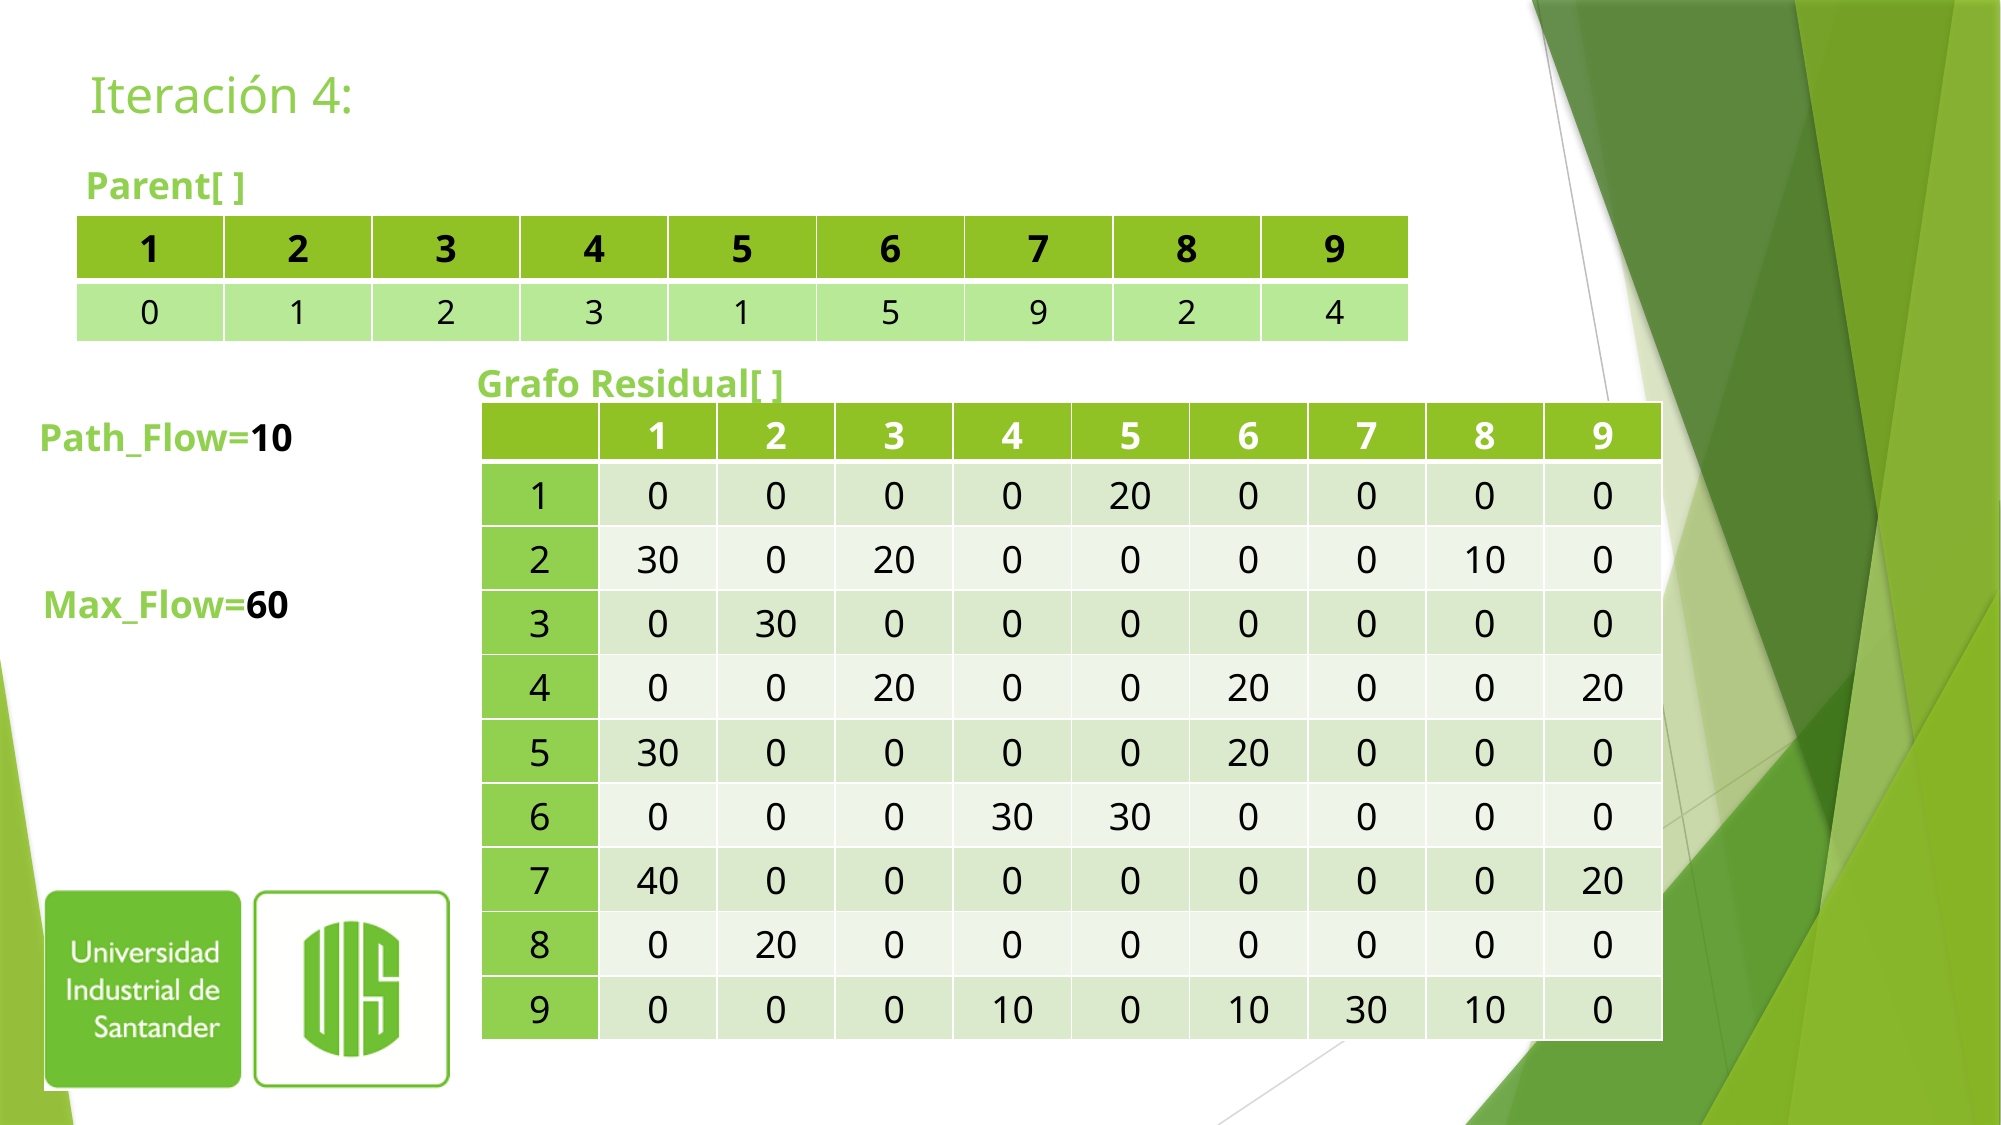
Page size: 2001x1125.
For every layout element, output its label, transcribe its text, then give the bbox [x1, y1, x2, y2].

table_cell 0 [1190, 912, 1307, 975]
table_cell 20 [1545, 655, 1661, 718]
table_cell 0 [1427, 848, 1543, 911]
table_cell 0 [1427, 464, 1543, 525]
table_cell 0 [954, 912, 1071, 975]
table_cell 0 [1427, 784, 1543, 846]
table_header 5 [669, 216, 816, 278]
table_cell 0 [1072, 912, 1189, 975]
table_header 4 [954, 403, 1071, 459]
table_cell 0 [1309, 527, 1425, 589]
table_cell 40 [600, 848, 716, 911]
table_cell 0 [1545, 912, 1661, 975]
table_cell 0 [600, 464, 716, 525]
table_cell 0 [1190, 591, 1307, 654]
text_box Grafo Residual[ ] [461, 352, 800, 413]
table_header 8 [1114, 216, 1260, 278]
table_header 1 [600, 413, 716, 459]
table_cell 0 [1190, 527, 1307, 589]
table_cell 0 [1427, 655, 1543, 718]
table_cell 0 [836, 912, 952, 975]
table_cell 0 [718, 720, 834, 782]
table_cell 30 [1072, 784, 1189, 846]
table_cell 0 [954, 720, 1071, 782]
table_cell 0 [1309, 464, 1425, 525]
table_cell 0 [1190, 848, 1307, 911]
table_cell 0 [718, 527, 834, 589]
table_cell 2 [1114, 284, 1260, 341]
table_cell 0 [1427, 912, 1543, 975]
table_cell 10 [1190, 977, 1307, 1039]
table_cell 0 [718, 784, 834, 846]
table_cell 0 [836, 464, 952, 525]
table_header 9 [1545, 403, 1661, 459]
table_cell 0 [1072, 977, 1189, 1039]
table_cell 0 [1072, 848, 1189, 911]
table_cell 4 [1262, 284, 1408, 341]
table_cell 0 [1309, 591, 1425, 654]
table_cell 0 [600, 655, 716, 718]
table_header 6 [1190, 403, 1307, 459]
table_cell 0 [1545, 591, 1661, 654]
table_cell 0 [836, 720, 952, 782]
table_cell 5 [817, 284, 964, 341]
table_cell 0 [600, 784, 716, 846]
table_header [482, 413, 598, 459]
table_cell 20 [1190, 655, 1307, 718]
table_cell 0 [1309, 655, 1425, 718]
table_header 2 [718, 403, 834, 459]
table_cell 0 [954, 591, 1071, 654]
table_cell 1 [225, 284, 371, 341]
table_cell 20 [718, 912, 834, 975]
table_cell 0 [1072, 591, 1189, 654]
table_cell 20 [836, 527, 952, 589]
table_cell 2 [482, 527, 598, 589]
table_header 5 [1072, 403, 1189, 459]
table_cell 0 [600, 591, 716, 654]
table_cell 0 [600, 977, 716, 1039]
table_cell 0 [954, 848, 1071, 911]
table_header 2 [225, 216, 371, 278]
table_cell 0 [1545, 464, 1661, 525]
table_cell 10 [1427, 527, 1543, 589]
table_cell 0 [1309, 848, 1425, 911]
table_cell 10 [954, 977, 1071, 1039]
table_cell 0 [718, 848, 834, 911]
table_cell 0 [1072, 527, 1189, 589]
table_cell 0 [718, 464, 834, 525]
table_cell 0 [1545, 977, 1661, 1039]
table_cell 30 [600, 527, 716, 589]
table_header 6 [817, 216, 964, 278]
table_cell 7 [482, 848, 598, 911]
table_cell 0 [1545, 527, 1661, 589]
table_cell 0 [954, 655, 1071, 718]
table_cell 8 [482, 912, 598, 975]
table_cell 0 [1190, 464, 1307, 525]
table_cell 0 [600, 912, 716, 975]
text_box Max_Flow=60 [27, 573, 304, 633]
table_cell 3 [482, 591, 598, 654]
table_cell 0 [1072, 655, 1189, 718]
table_cell 0 [1309, 784, 1425, 846]
table_cell 0 [718, 655, 834, 718]
table_cell 20 [836, 655, 952, 718]
table_cell 0 [836, 784, 952, 846]
table_cell 0 [836, 977, 952, 1039]
table_cell 0 [1309, 912, 1425, 975]
table_cell 9 [965, 284, 1112, 341]
table_cell 10 [1427, 977, 1543, 1039]
table_header 7 [1309, 403, 1425, 459]
table_cell 0 [1309, 720, 1425, 782]
table_header 3 [373, 216, 519, 278]
table_cell 30 [600, 720, 716, 782]
table_cell 0 [954, 527, 1071, 589]
table_cell 1 [669, 284, 816, 341]
picture [44, 889, 450, 1091]
text_box Path_Flow=10 [24, 406, 308, 467]
table_cell 9 [482, 977, 598, 1039]
table_header 3 [836, 403, 952, 459]
table_header 7 [965, 216, 1112, 278]
table_header 1 [77, 216, 223, 278]
table_cell 1 [482, 464, 598, 525]
table_cell 20 [1190, 720, 1307, 782]
table_cell 0 [1190, 784, 1307, 846]
text_box Parent[ ] [70, 154, 261, 214]
table_header 9 [1262, 216, 1408, 278]
table_cell 0 [1545, 720, 1661, 782]
table_cell 30 [718, 591, 834, 654]
table_cell 3 [521, 284, 667, 341]
table_cell 6 [482, 784, 598, 846]
table_cell 30 [954, 784, 1071, 846]
table_cell 5 [482, 720, 598, 782]
table_cell 20 [1545, 848, 1661, 911]
table_header 8 [1427, 403, 1543, 459]
table_header 4 [521, 216, 667, 278]
text_box Iteración 4: [75, 56, 370, 132]
table_cell 0 [1427, 591, 1543, 654]
table_cell 0 [954, 464, 1071, 525]
table_cell 0 [1545, 784, 1661, 846]
table_cell 2 [373, 284, 519, 341]
table_cell 0 [836, 591, 952, 654]
table_cell 0 [1427, 720, 1543, 782]
table_cell 20 [1072, 464, 1189, 525]
table_cell 4 [482, 655, 598, 718]
table_cell 30 [1309, 977, 1425, 1039]
table_cell 0 [77, 284, 223, 341]
table_cell 0 [836, 848, 952, 911]
table_cell 0 [718, 977, 834, 1039]
table_cell 0 [1072, 720, 1189, 782]
